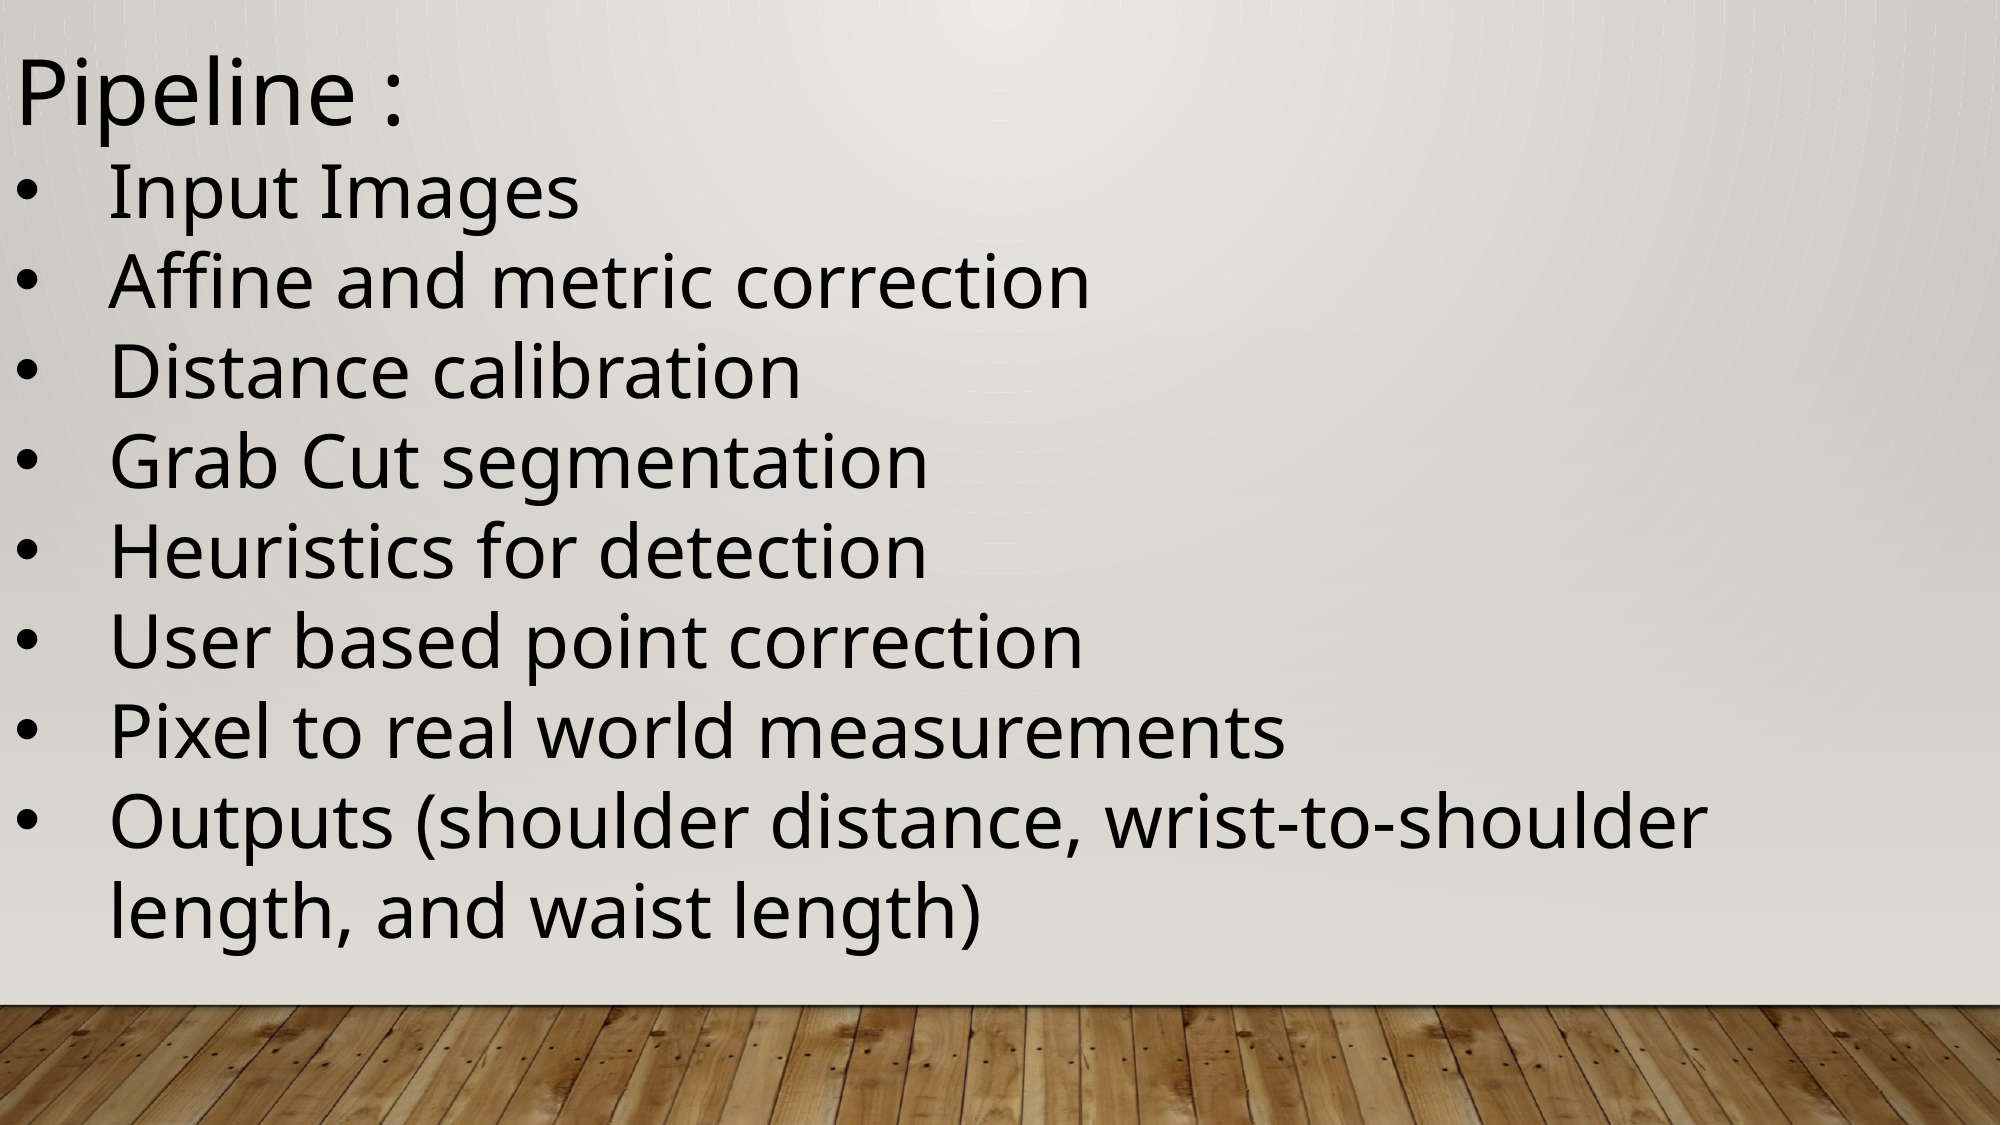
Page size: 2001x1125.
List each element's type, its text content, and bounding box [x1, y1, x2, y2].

picture [0, 1005, 2000, 1125]
text_box Pipeline : Input Images Affine and metric correction Distance calibration Grab Cut segmentation Heuristics for detection User based point correction Pixel to real world measurements Outputs (shoulder distance, wrist-to-shoulder length, and waist length) [0, 26, 1977, 961]
